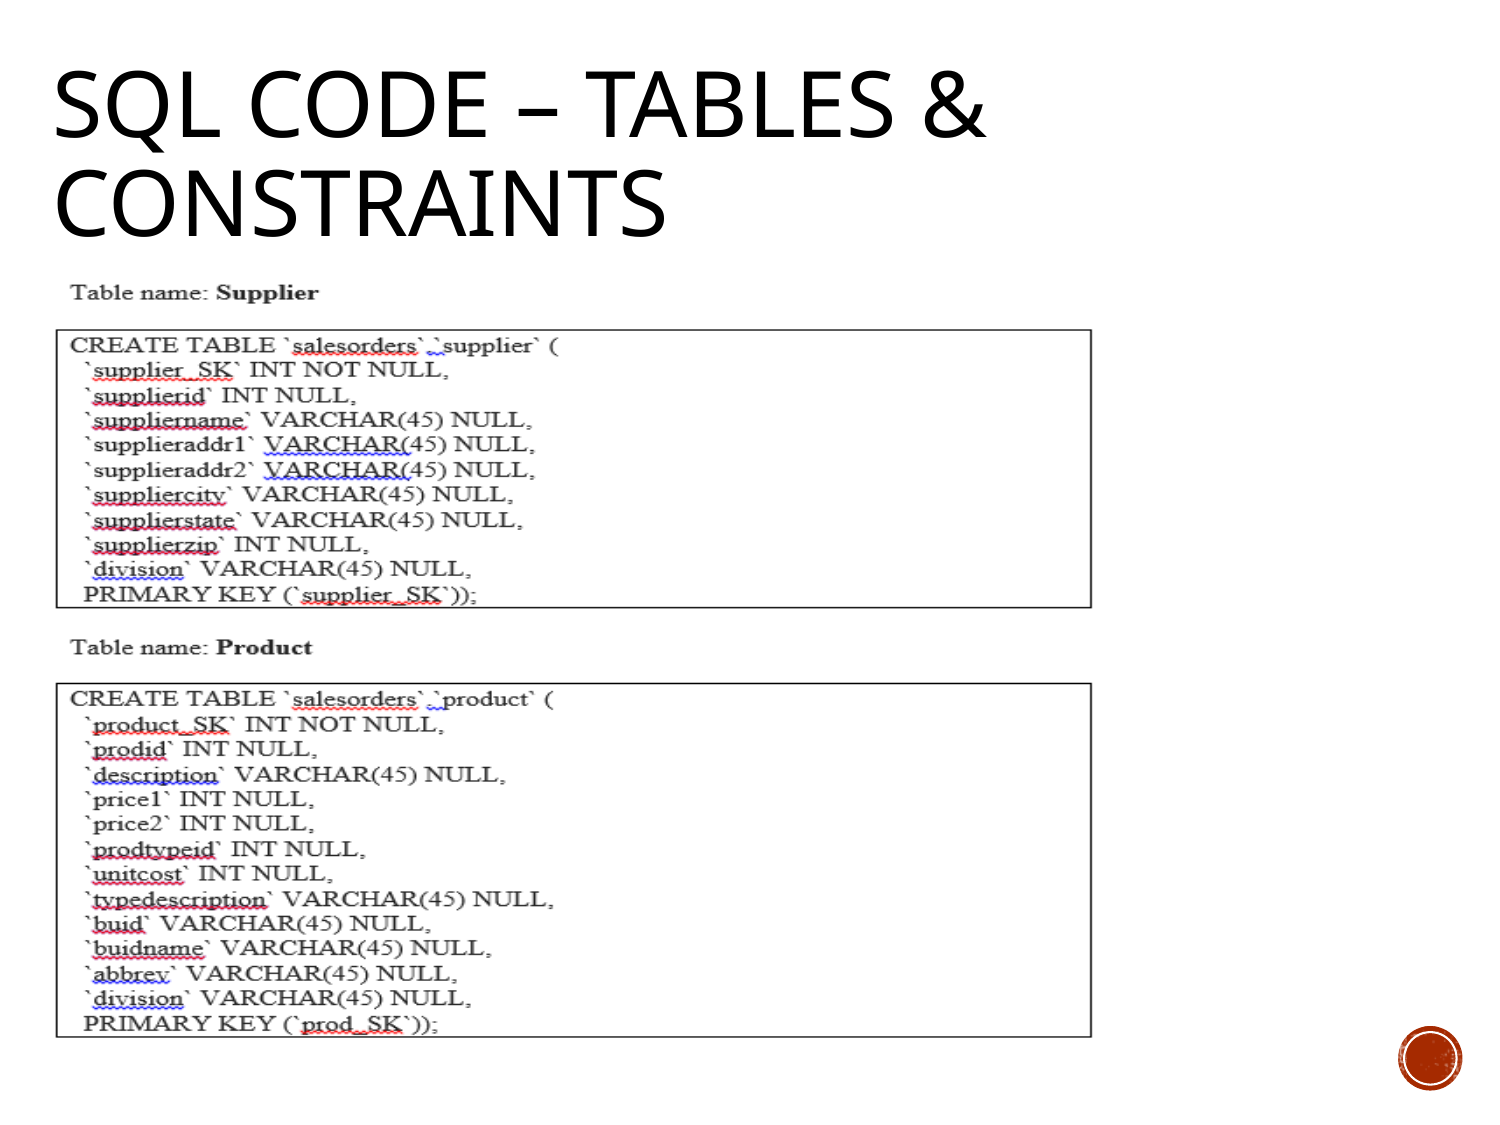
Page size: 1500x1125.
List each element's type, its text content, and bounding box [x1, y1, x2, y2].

picture [37, 274, 1150, 1050]
title SQL Code – Tables & Constraints [37, 24, 1313, 289]
